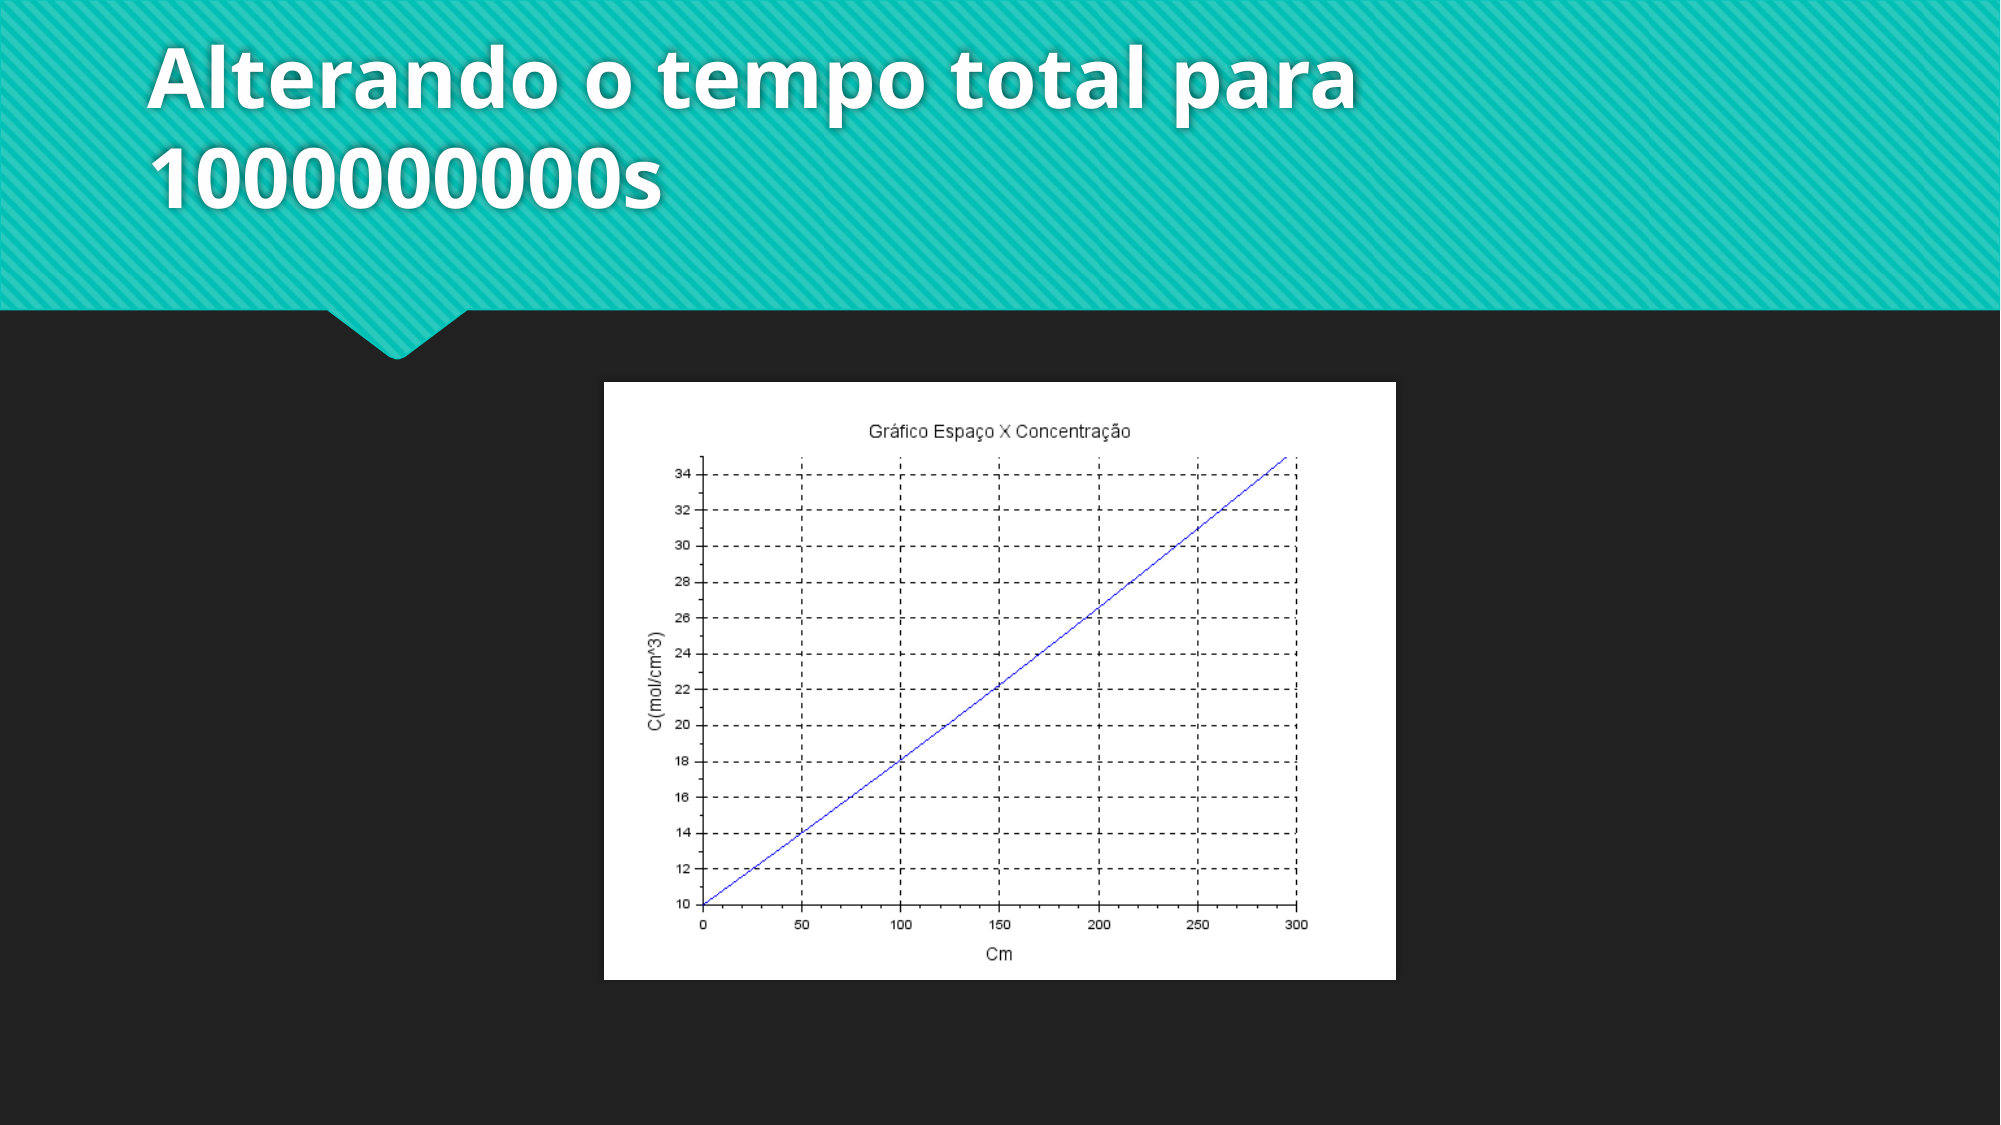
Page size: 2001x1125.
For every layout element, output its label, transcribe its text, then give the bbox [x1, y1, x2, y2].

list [604, 382, 1396, 980]
title Alterando o tempo total para 1000000000s [132, 73, 1868, 233]
